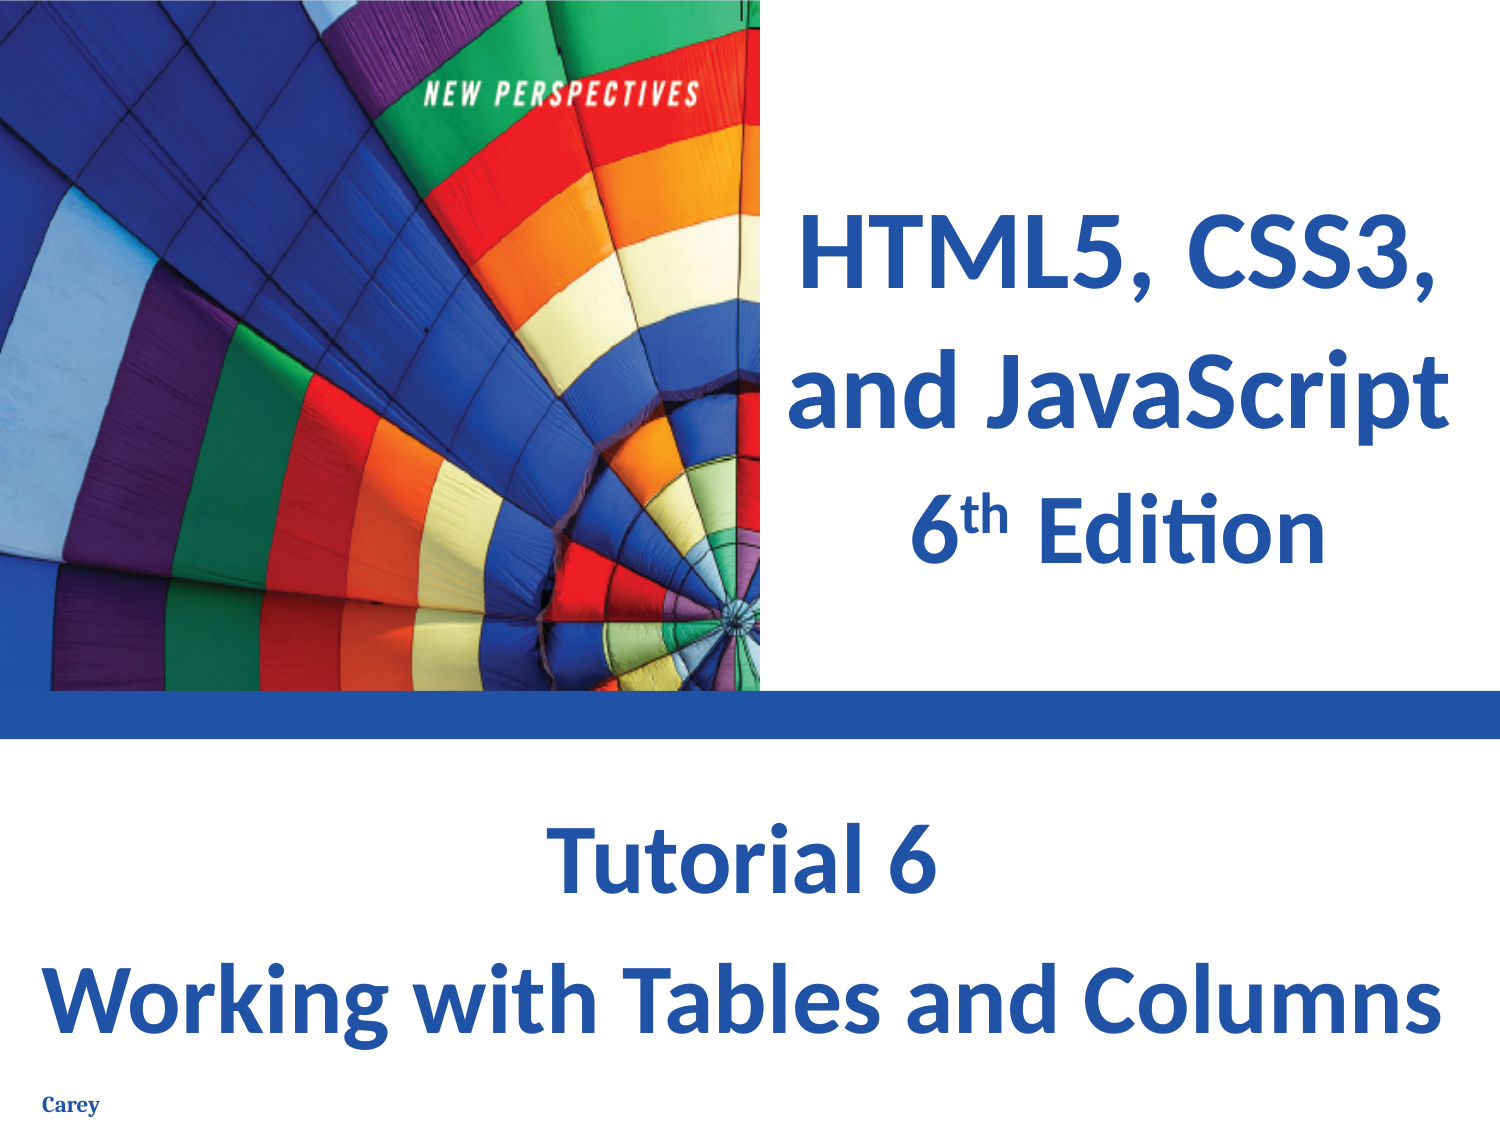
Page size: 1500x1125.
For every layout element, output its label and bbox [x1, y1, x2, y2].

picture [0, 0, 760, 690]
